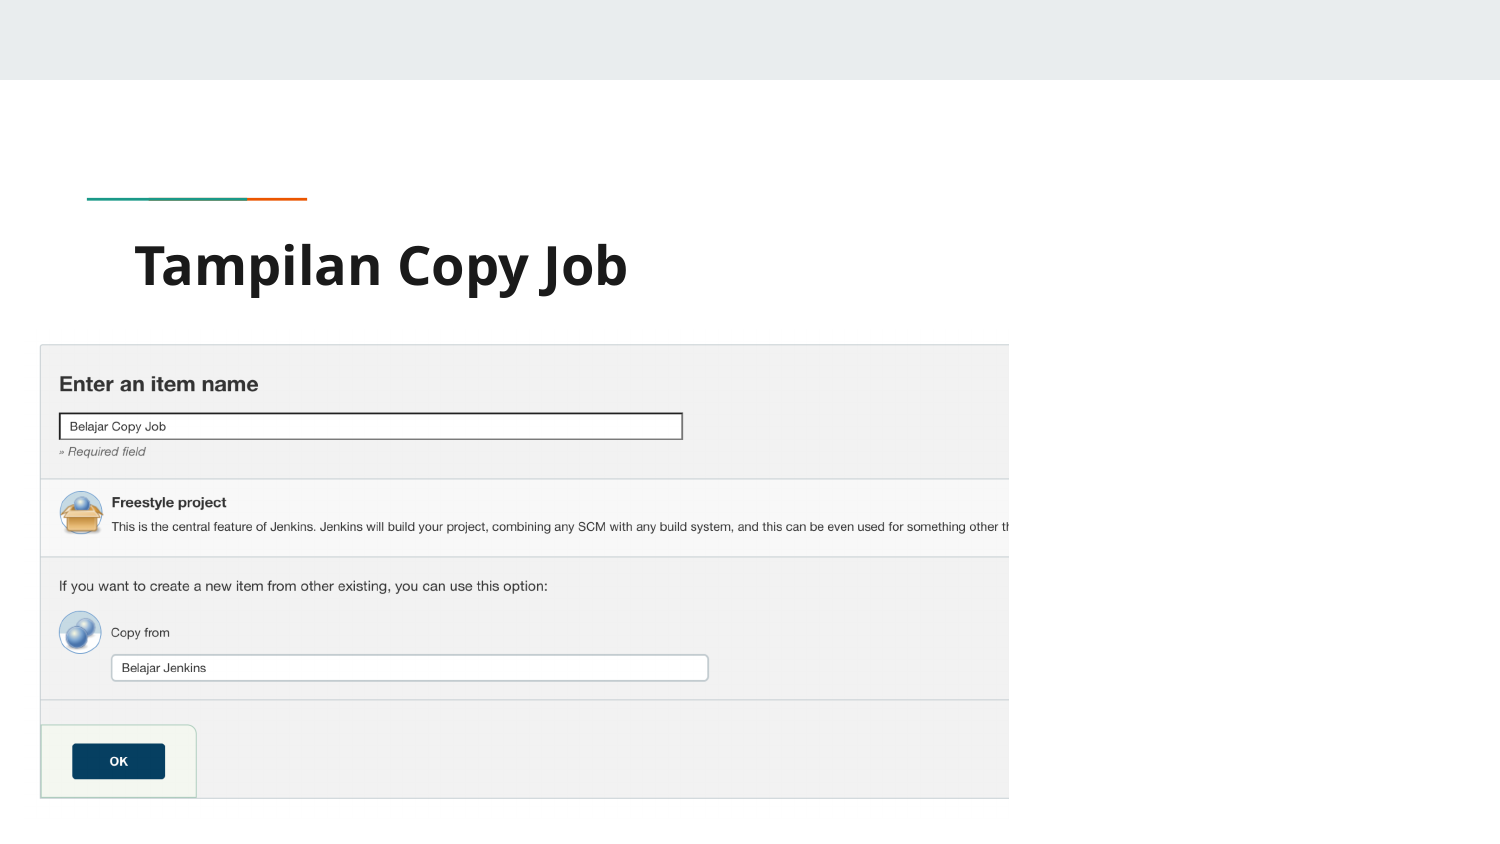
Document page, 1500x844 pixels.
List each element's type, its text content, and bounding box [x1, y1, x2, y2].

picture [24, 328, 1009, 819]
title Tampilan Copy Job [119, 216, 1381, 305]
